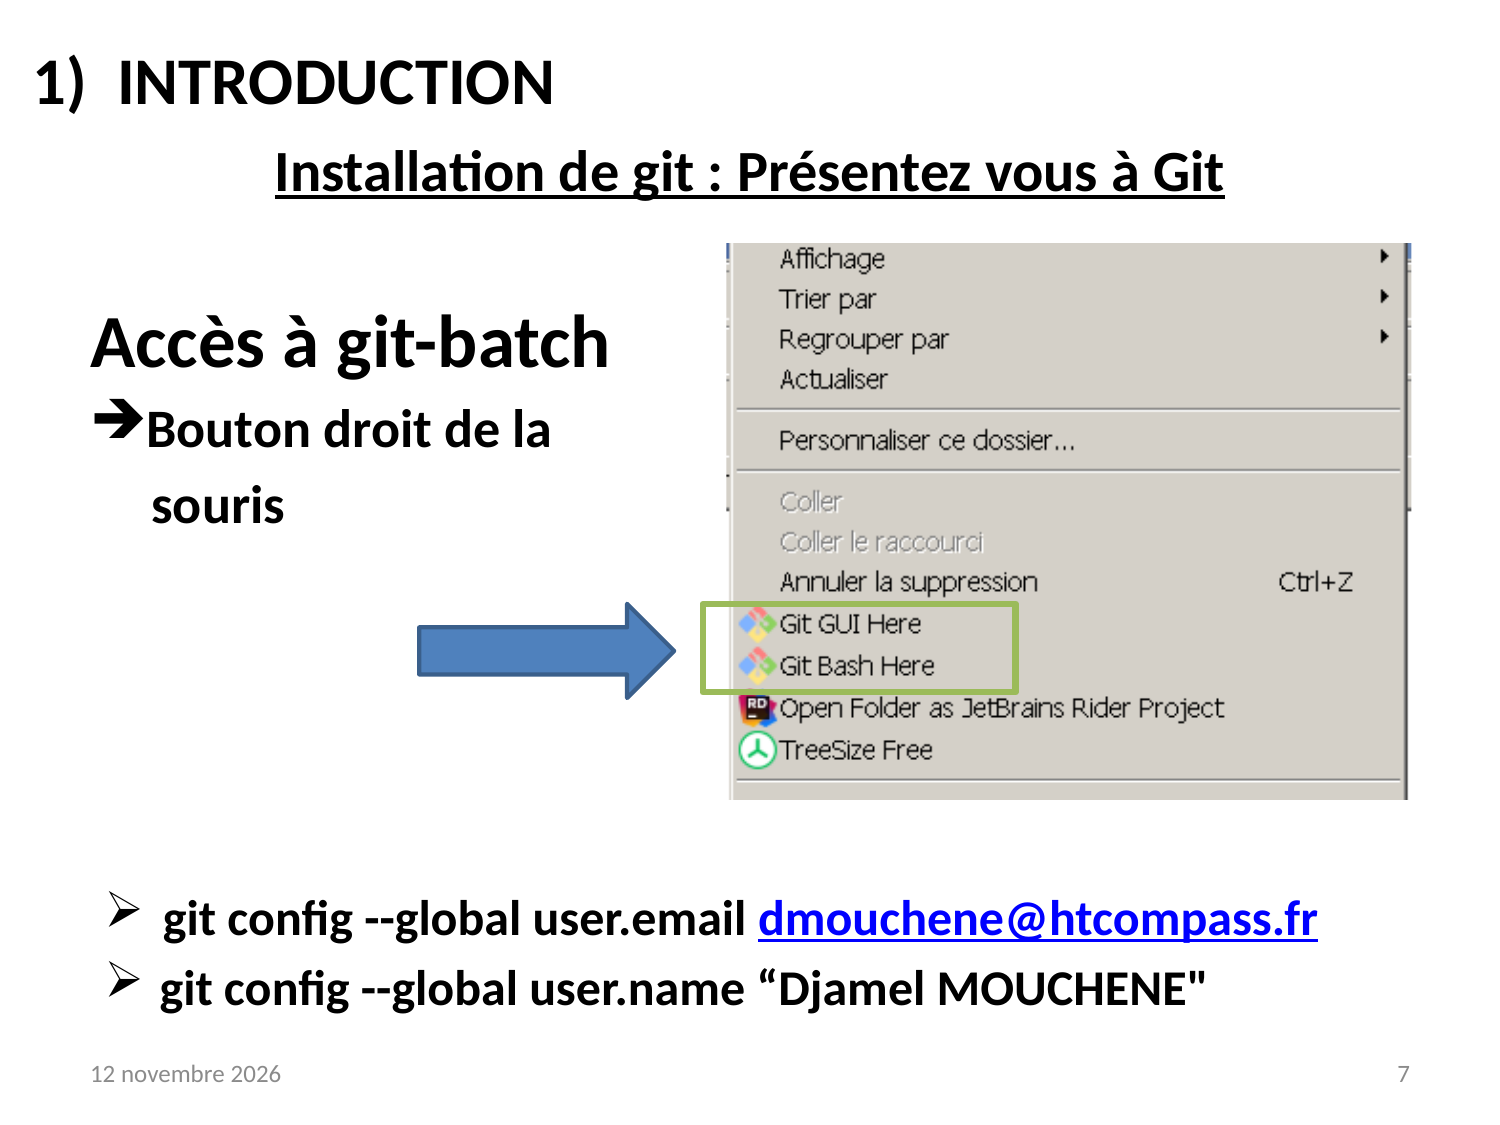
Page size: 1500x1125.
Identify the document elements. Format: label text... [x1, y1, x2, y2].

slide_number 7 [1074, 1042, 1425, 1103]
list Installation de git : Présentez vous à Git Accès à git-batch Bouton droit de la souris git config --global user.email dmouchene@htcompass.fr git config --global user.name “Djamel MOUCHENE" [75, 125, 1425, 1039]
text_box [701, 602, 721, 694]
title 1) INTRODUCTION [17, 7, 646, 149]
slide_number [75, 1042, 425, 1103]
picture [726, 243, 1412, 800]
text_box [417, 601, 677, 700]
